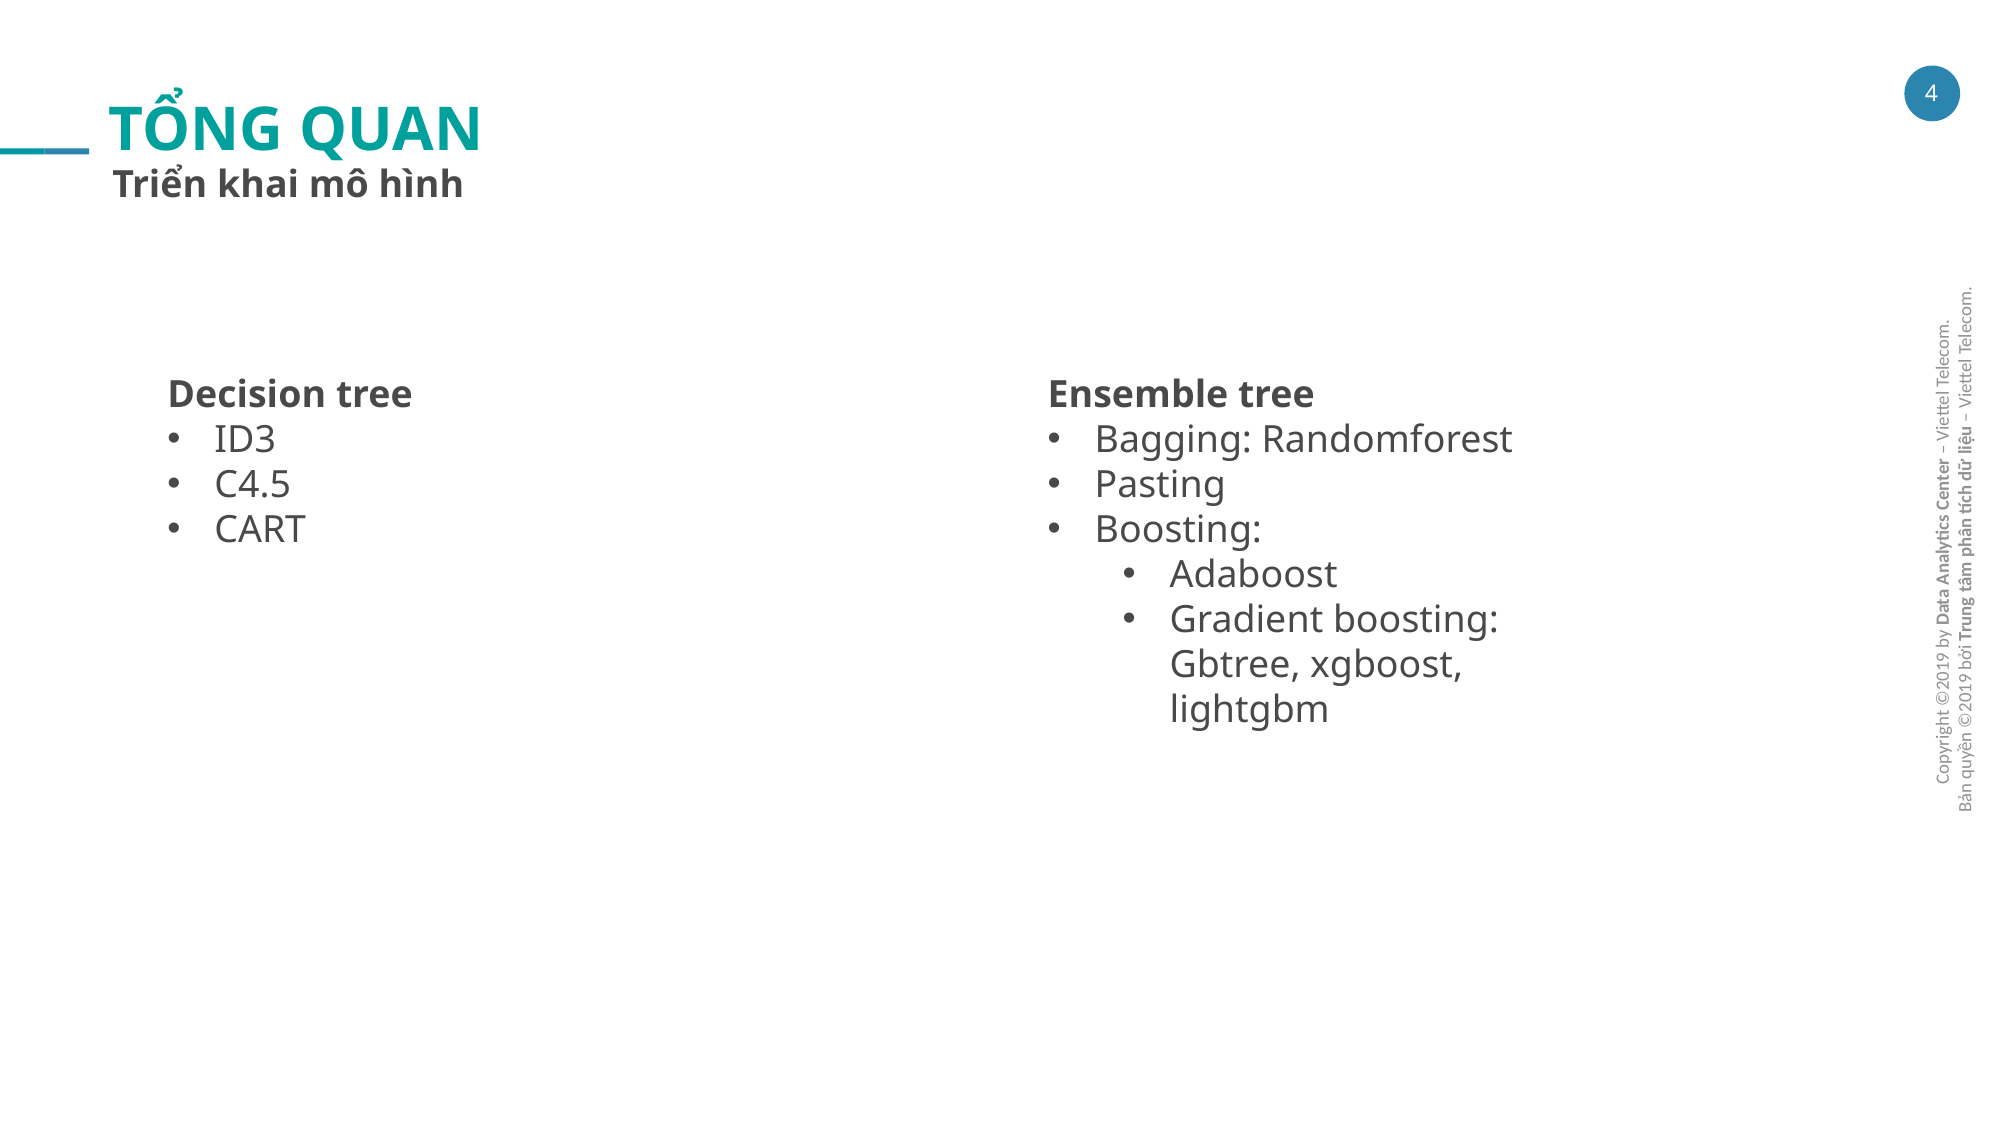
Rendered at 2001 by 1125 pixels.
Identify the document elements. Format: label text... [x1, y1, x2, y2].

text_box TỔNG QUAN [94, 86, 891, 148]
text_box Triển khai mô hình [97, 152, 705, 214]
text_box Decision tree ID3 C4.5 CART [152, 363, 591, 558]
text_box Ensemble tree Bagging: Randomforest Pasting Boosting: Adaboost Gradient boosting: Gbtree, xgboost, lightgbm [1032, 363, 1634, 828]
